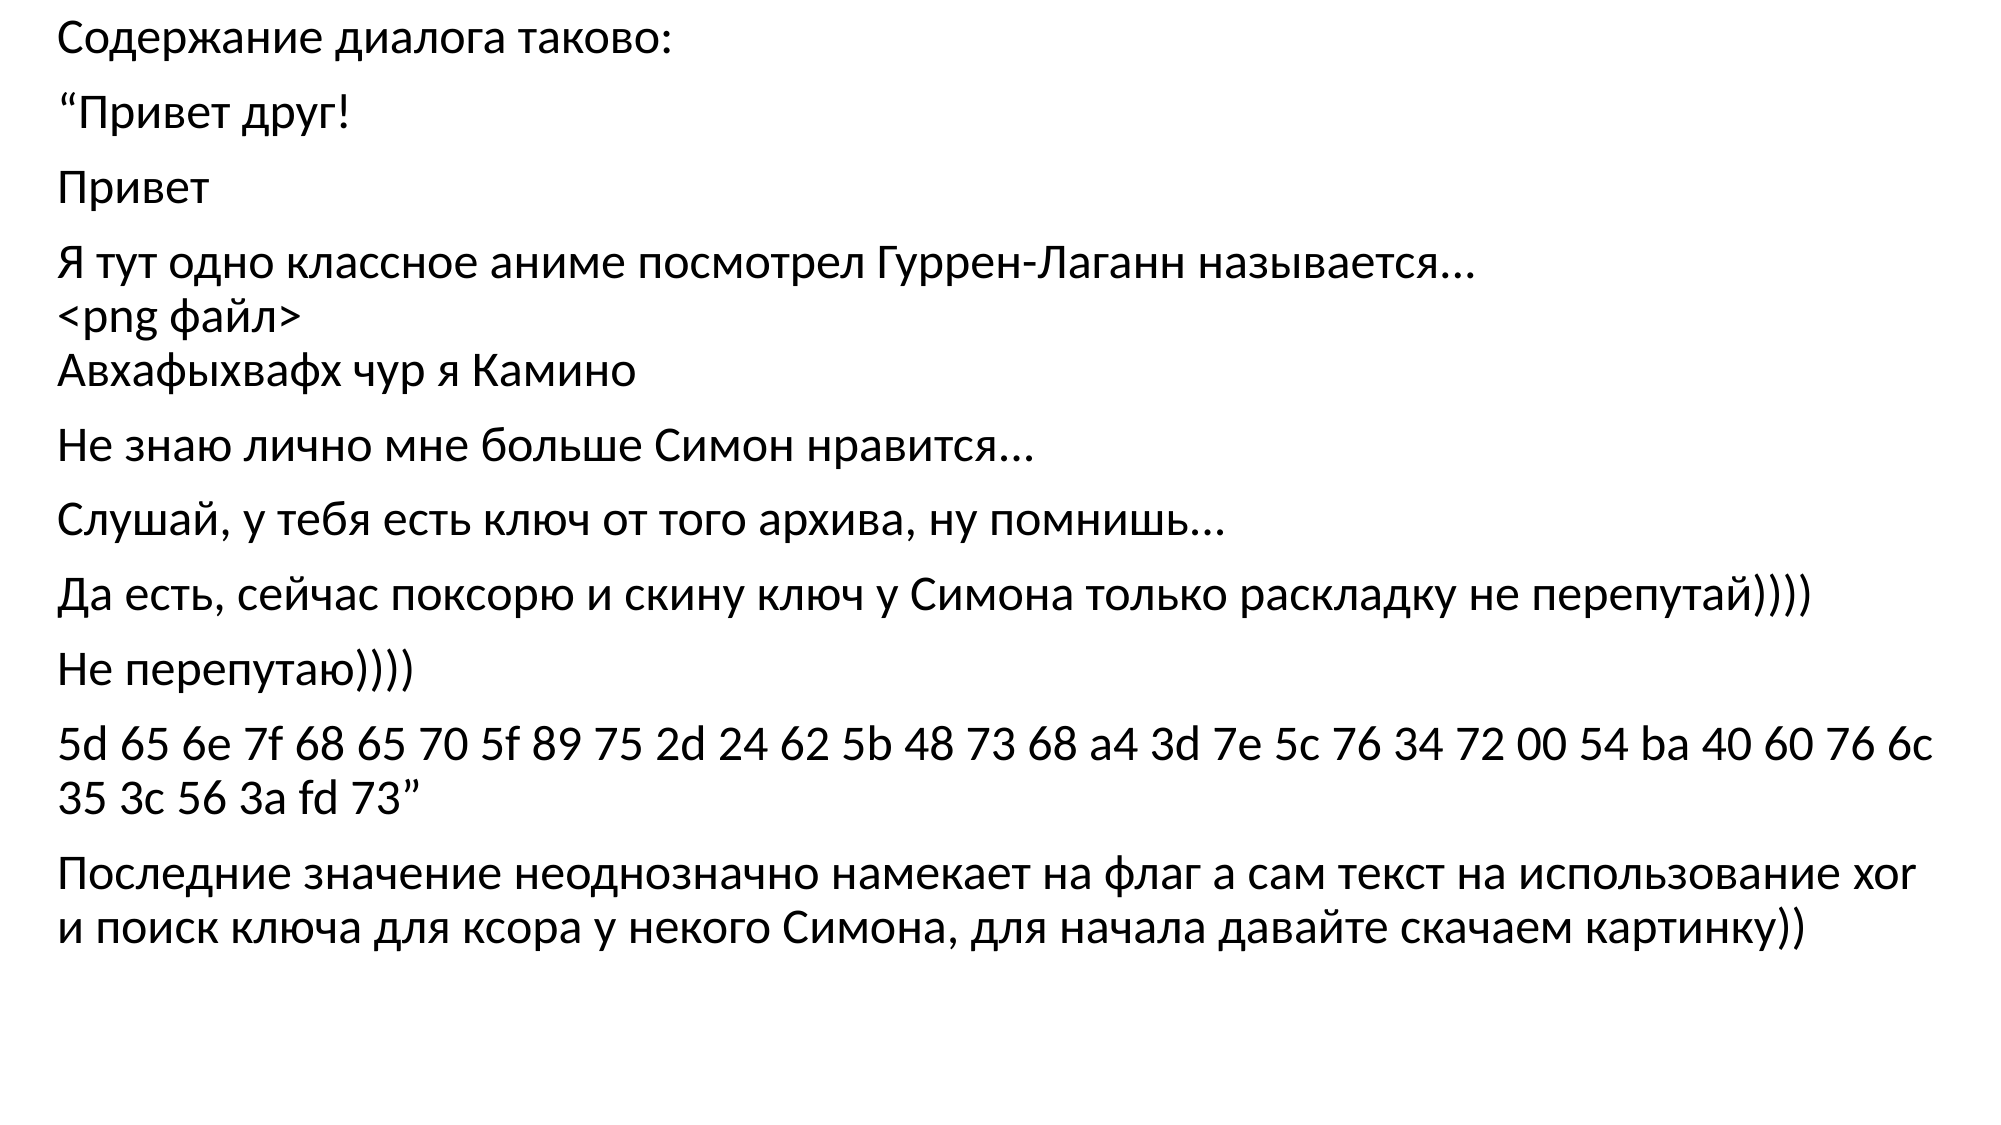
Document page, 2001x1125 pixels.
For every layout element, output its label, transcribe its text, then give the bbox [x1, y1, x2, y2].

subtitle Содержание диалога таково: “Привет друг! Привет Я тут одно классное аниме посмотрел Гуррен-Лаганн называется... <png файл> Авхафыхвафх чур я Камино Не знаю лично мне больше Симон нравится... Слушай, у тебя есть ключ от того архива, ну помнишь... Да есть, сейчас поксорю и скину ключ у Симона только раскладку не перепутай)))) Не перепутаю)))) 5d 65 6e 7f 68 65 70 5f 89 75 2d 24 62 5b 48 73 68 a4 3d 7e 5c 76 34 72 00 54 ba 40 60 76 6c 35 3c 56 3a fd 73” Последние значение неоднозначно намекает на флаг а сам текст на использование xor и поиск ключа для ксора у некого Симона, для начала давайте скачаем картинку)) [42, 3, 1958, 1067]
